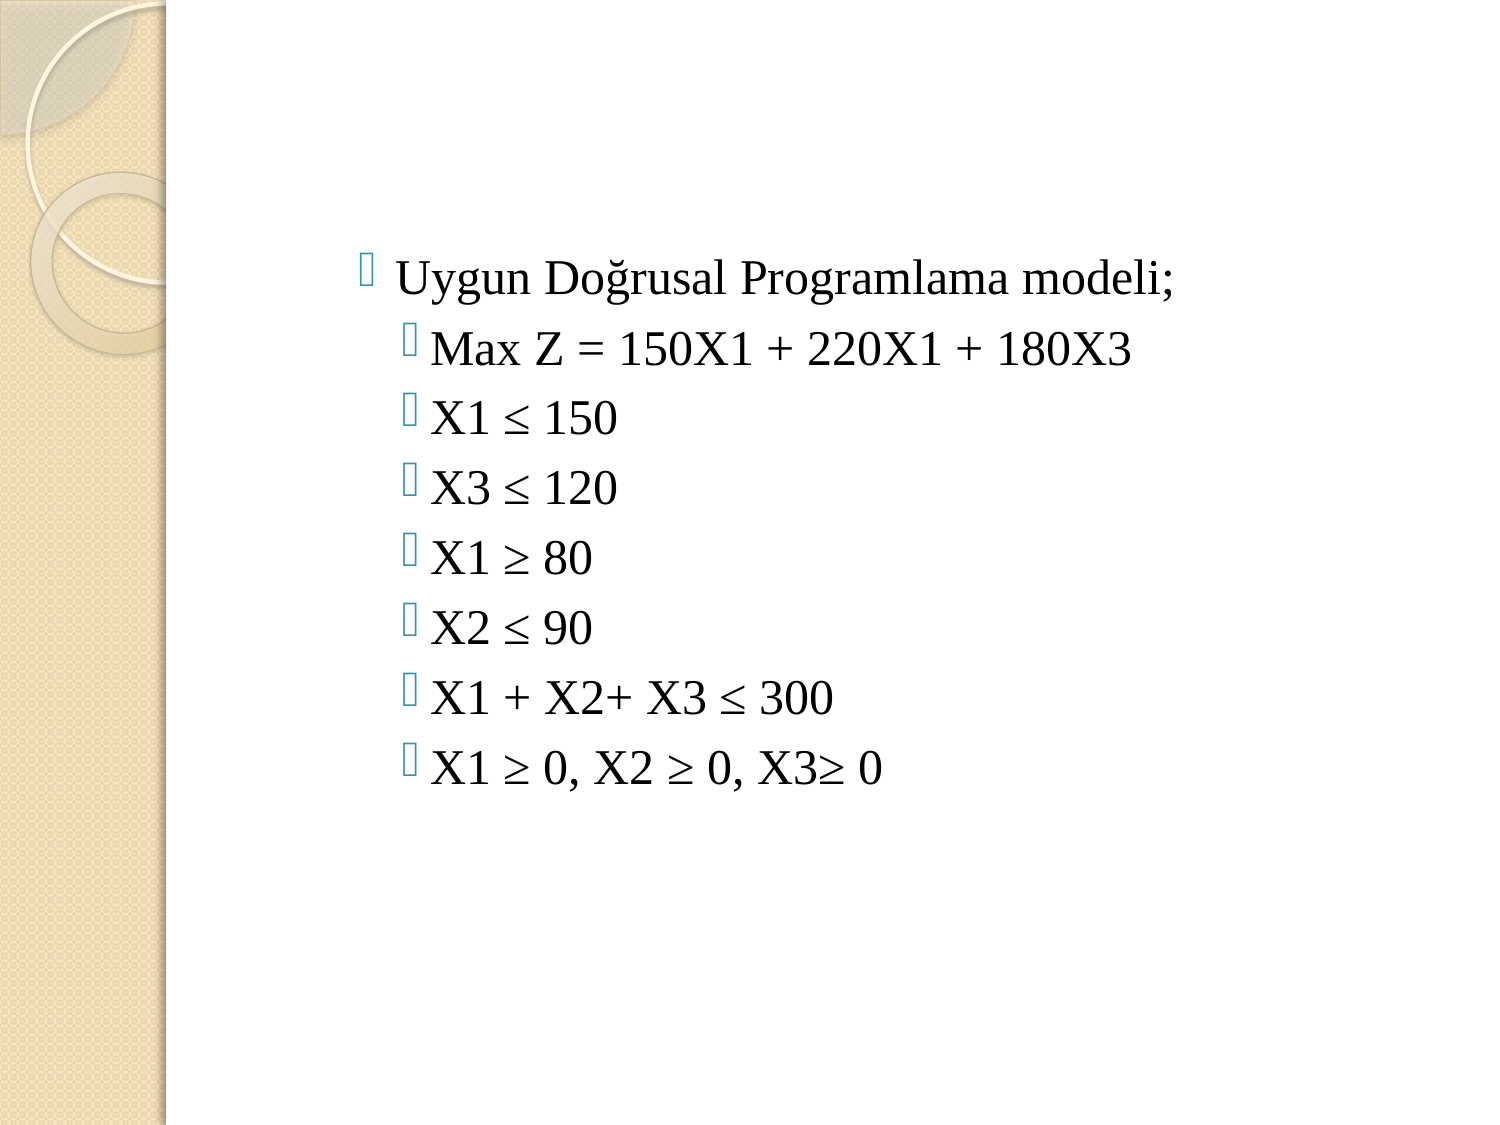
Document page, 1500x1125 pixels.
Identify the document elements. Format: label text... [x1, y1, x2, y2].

list Uygun Doğrusal Programlama modeli; Max Z = 150X1 + 220X1 + 180X3 X1 ≤ 150 X3 ≤ 120 X1 ≥ 80 X2 ≤ 90 X1 + X2+ X3 ≤ 300 X1 ≥ 0, X2 ≥ 0, X3≥ 0 [235, 237, 1466, 882]
